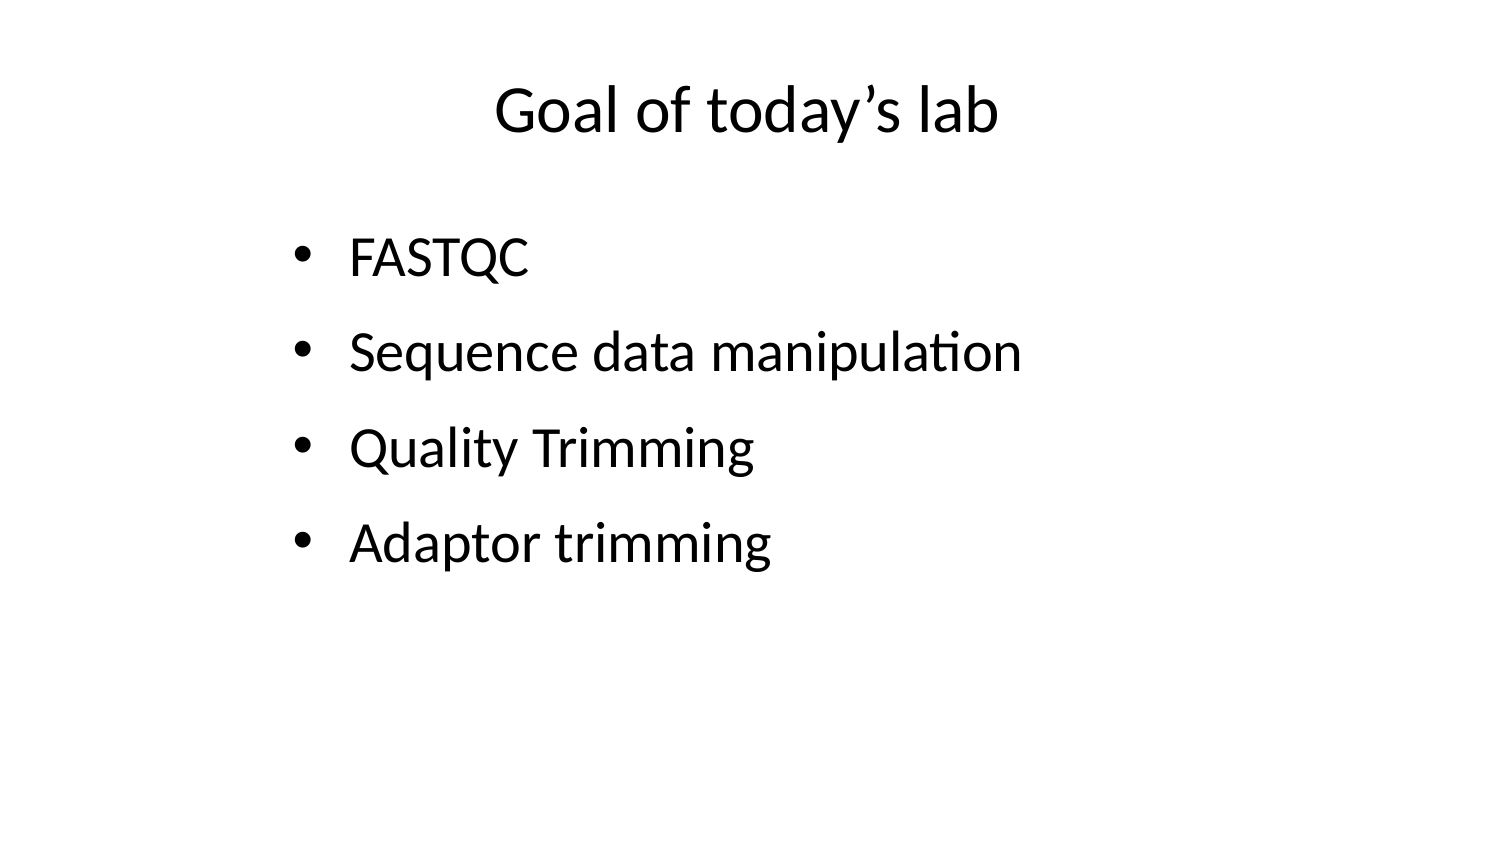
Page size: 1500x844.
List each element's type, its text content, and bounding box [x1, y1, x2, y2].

title Goal of today’s lab [72, 56, 1423, 154]
list FASTQC Sequence data manipulation Quality Trimming Adaptor trimming [277, 196, 1223, 706]
